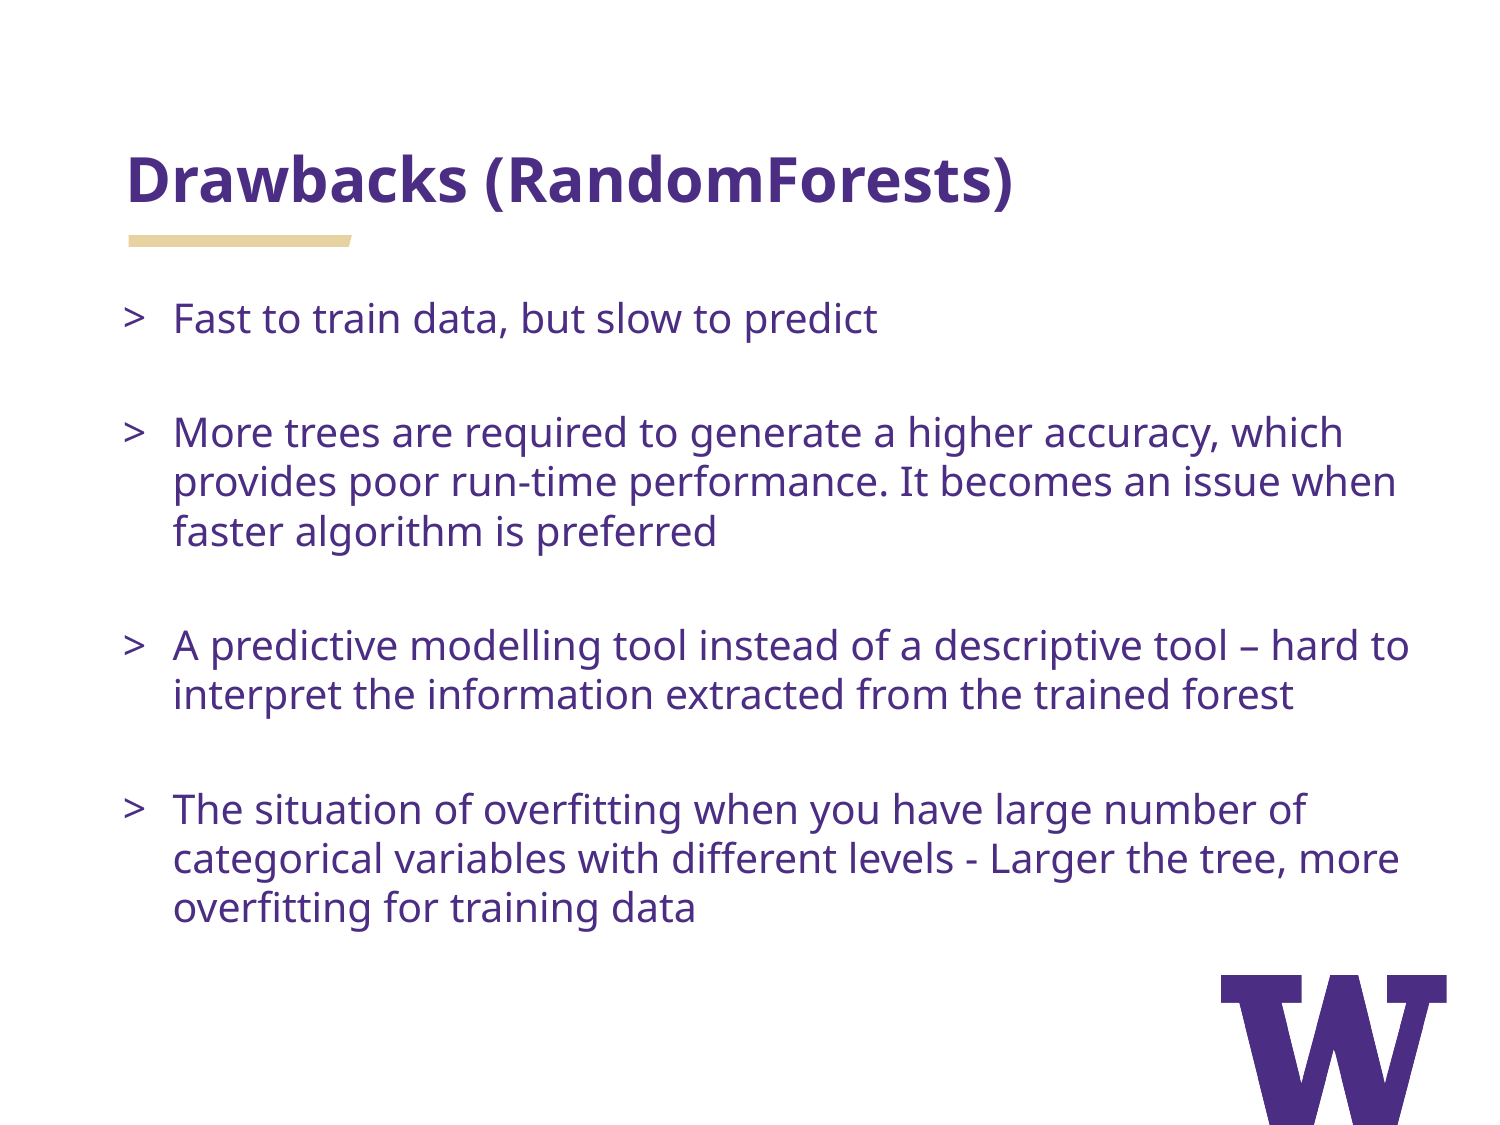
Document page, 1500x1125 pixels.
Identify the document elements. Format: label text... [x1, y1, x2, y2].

list Drawbacks (RandomForests) [110, 60, 1453, 224]
picture [1221, 975, 1447, 1125]
list Fast to train data, but slow to predict More trees are required to generate a higher accuracy, which provides poor run-time performance. It becomes an issue when faster algorithm is preferred A predictive modelling tool instead of a descriptive tool – hard to interpret the information extracted from the trained forest The situation of overfitting when you have large number of categorical variables with different levels - Larger the tree, more overfitting for training data [108, 284, 1453, 944]
picture [128, 235, 352, 247]
